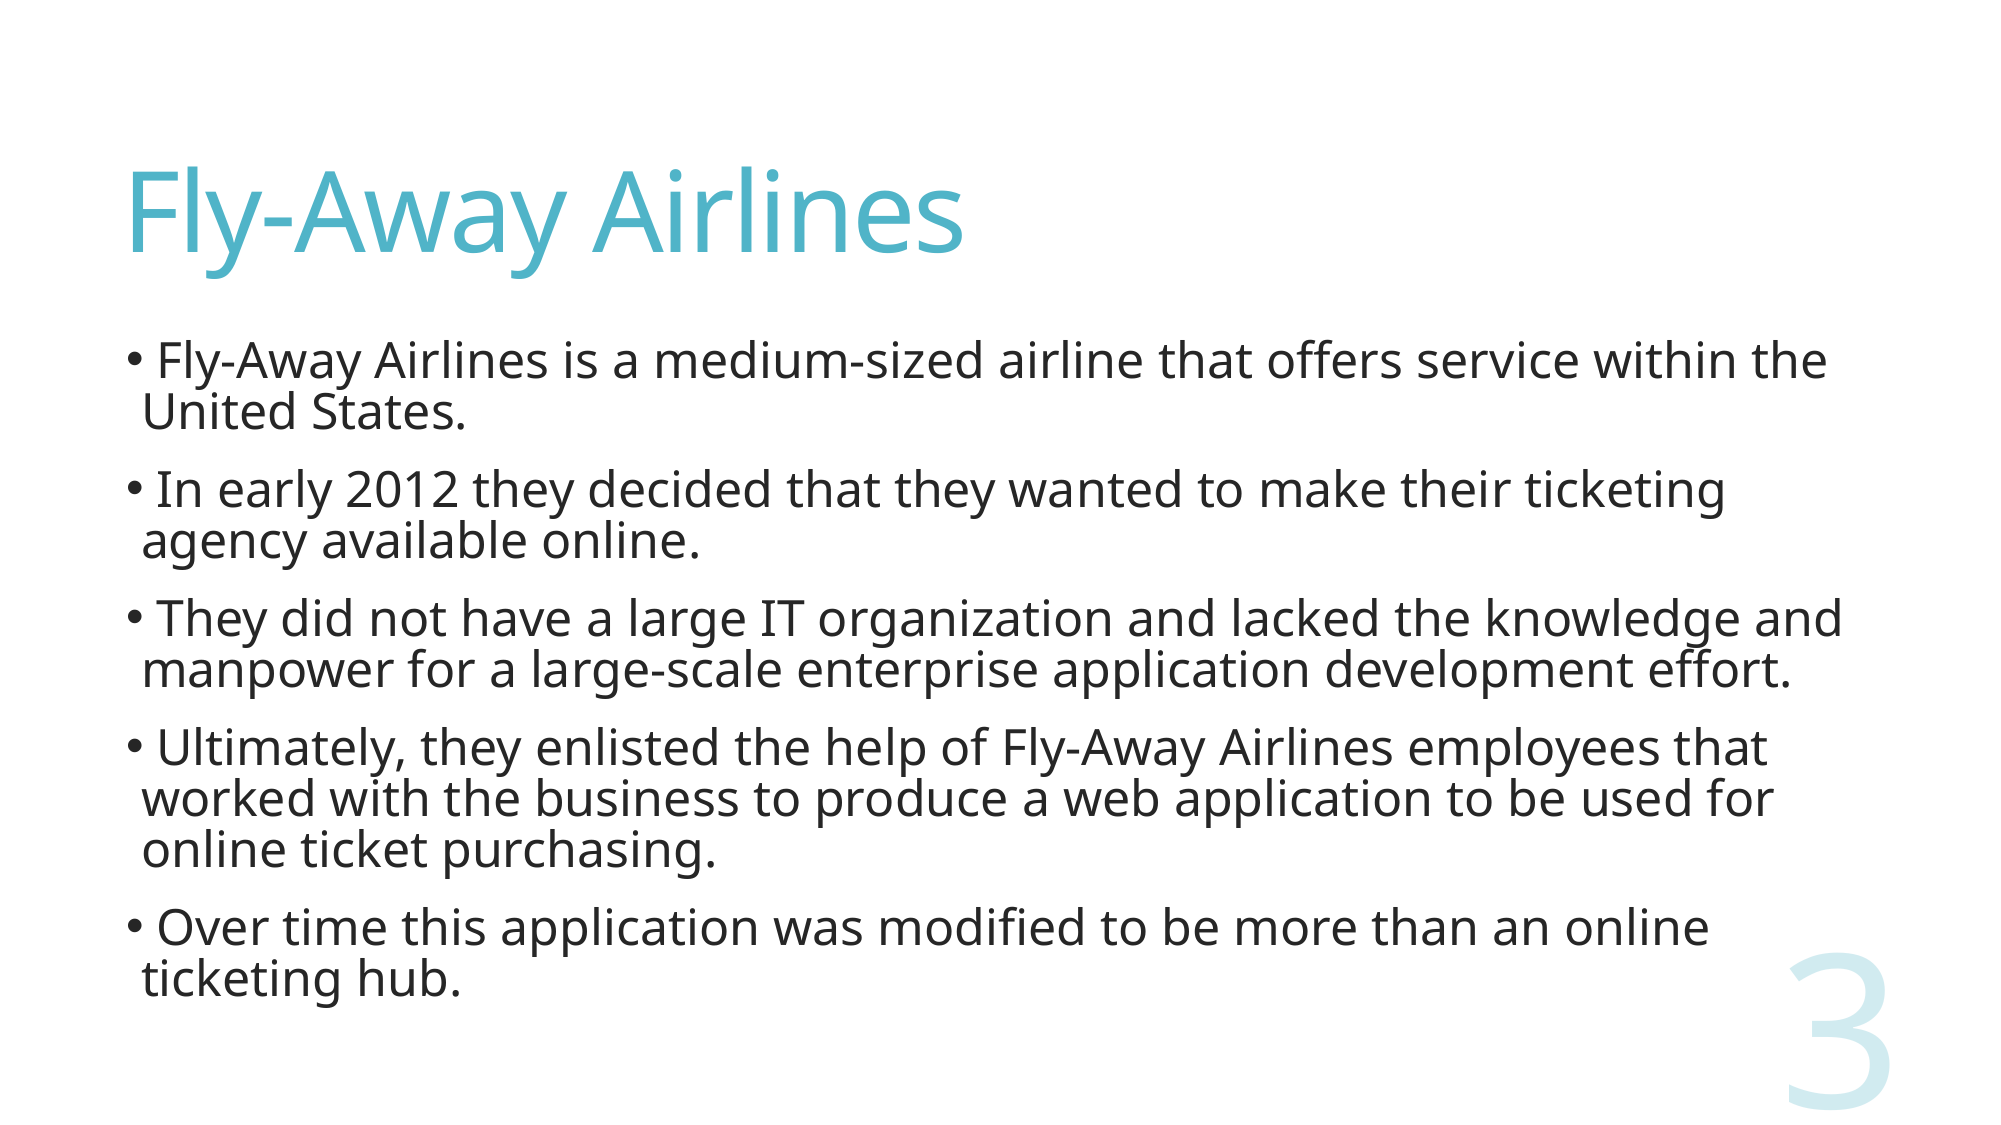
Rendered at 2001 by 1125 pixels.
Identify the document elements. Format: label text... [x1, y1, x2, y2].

slide_number 3 [1437, 963, 1918, 1125]
title Fly-Away Airlines [107, 81, 1875, 354]
list Fly-Away Airlines is a medium-sized airline that offers service within the United States. In early 2012 they decided that they wanted to make their ticketing agency available online. They did not have a large IT organization and lacked the knowledge and manpower for a large-scale enterprise application development effort. Ultimately, they enlisted the help of Fly-Away Airlines employees that worked with the business to produce a web application to be used for online ticket purchasing. Over time this application was modified to be more than an online ticketing hub. [111, 329, 1876, 948]
